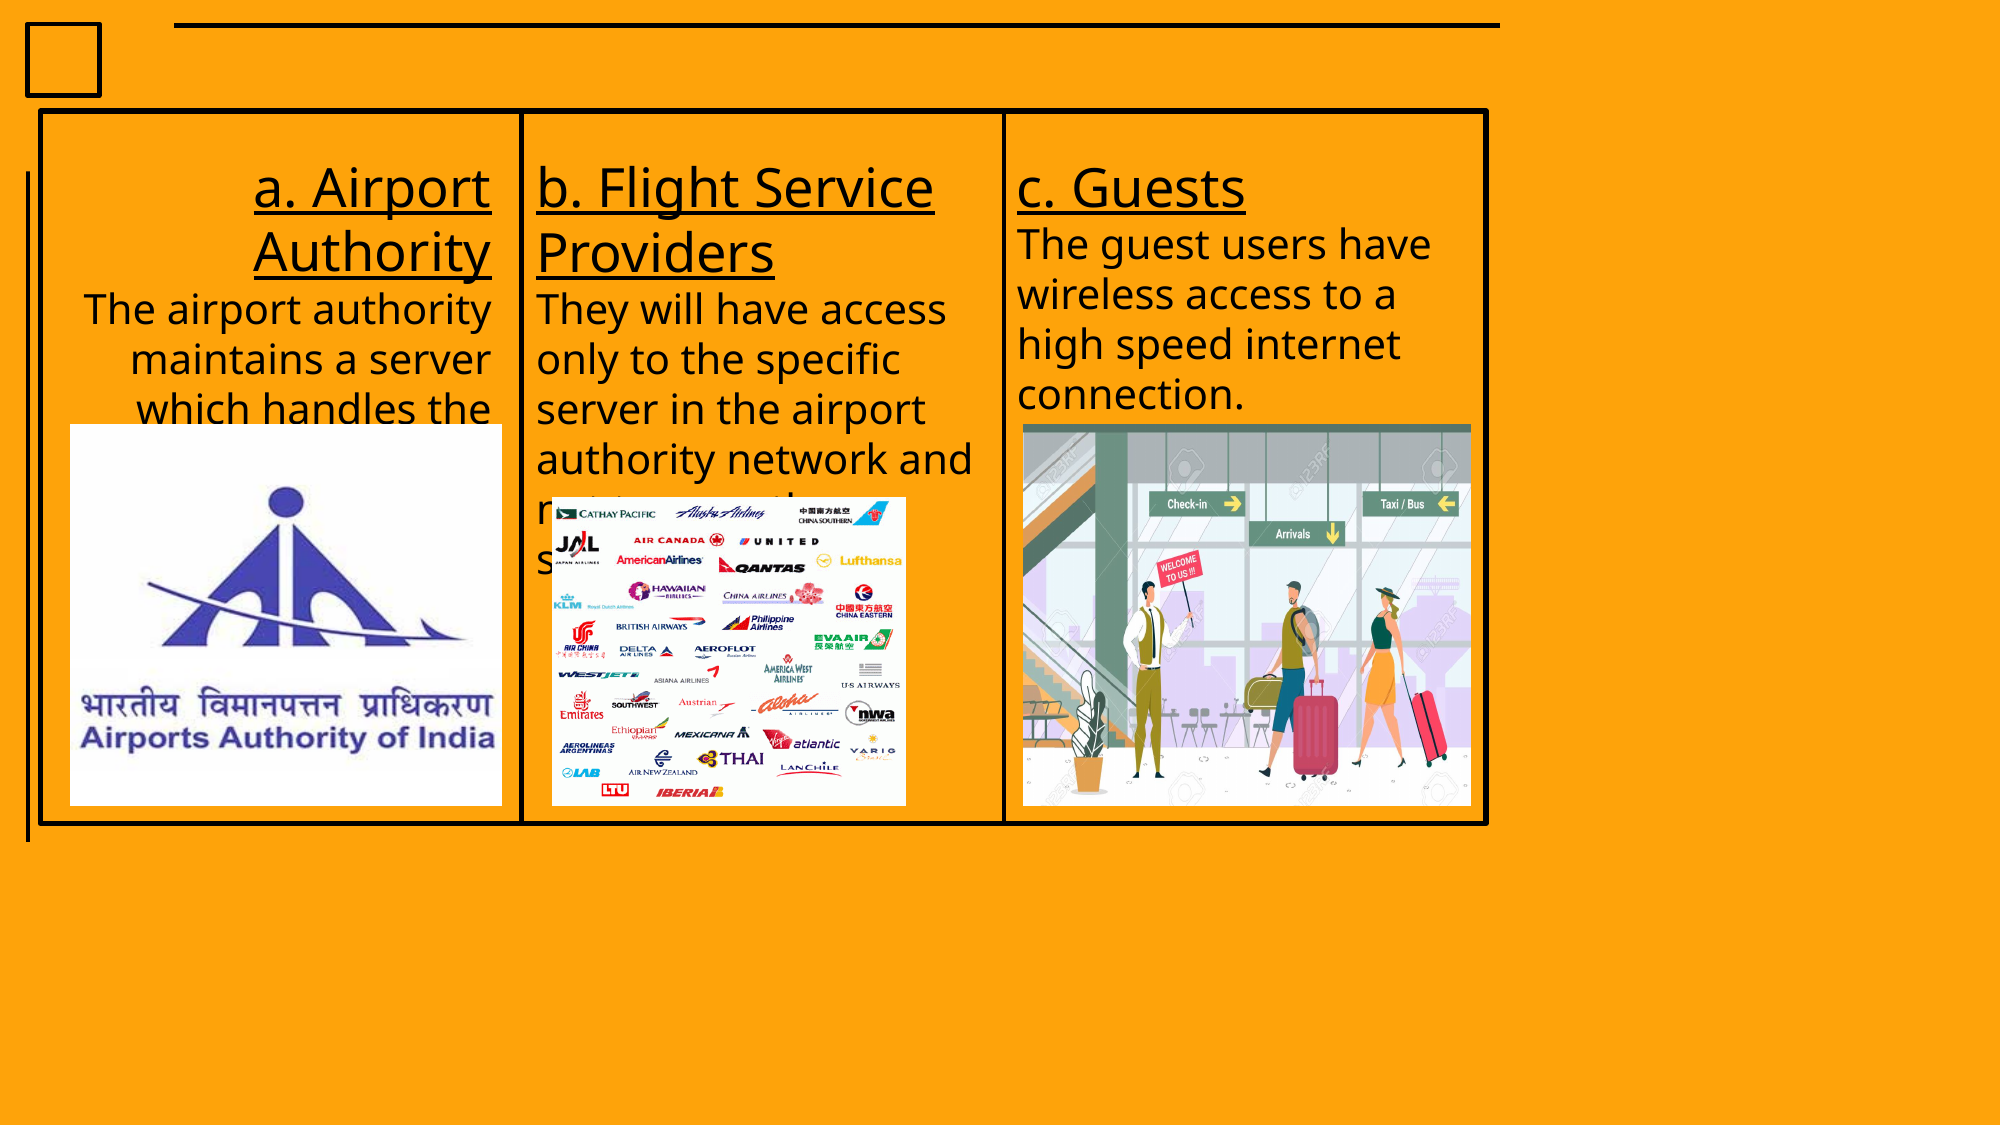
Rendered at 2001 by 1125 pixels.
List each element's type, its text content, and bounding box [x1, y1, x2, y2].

text_box a. Airport Authority The airport authority maintains a server which handles the flight management controls. [55, 137, 507, 468]
text_box c. Guests The guest users have wireless access to a high speed internet connection. [1009, 137, 1500, 526]
text_box b. Flight Service Providers They will have access only to the specific server in the airport authority network and not to any other systems. [526, 137, 999, 526]
picture [70, 424, 503, 806]
picture [552, 497, 906, 806]
text_box [38, 109, 1488, 826]
picture [1022, 424, 1472, 806]
